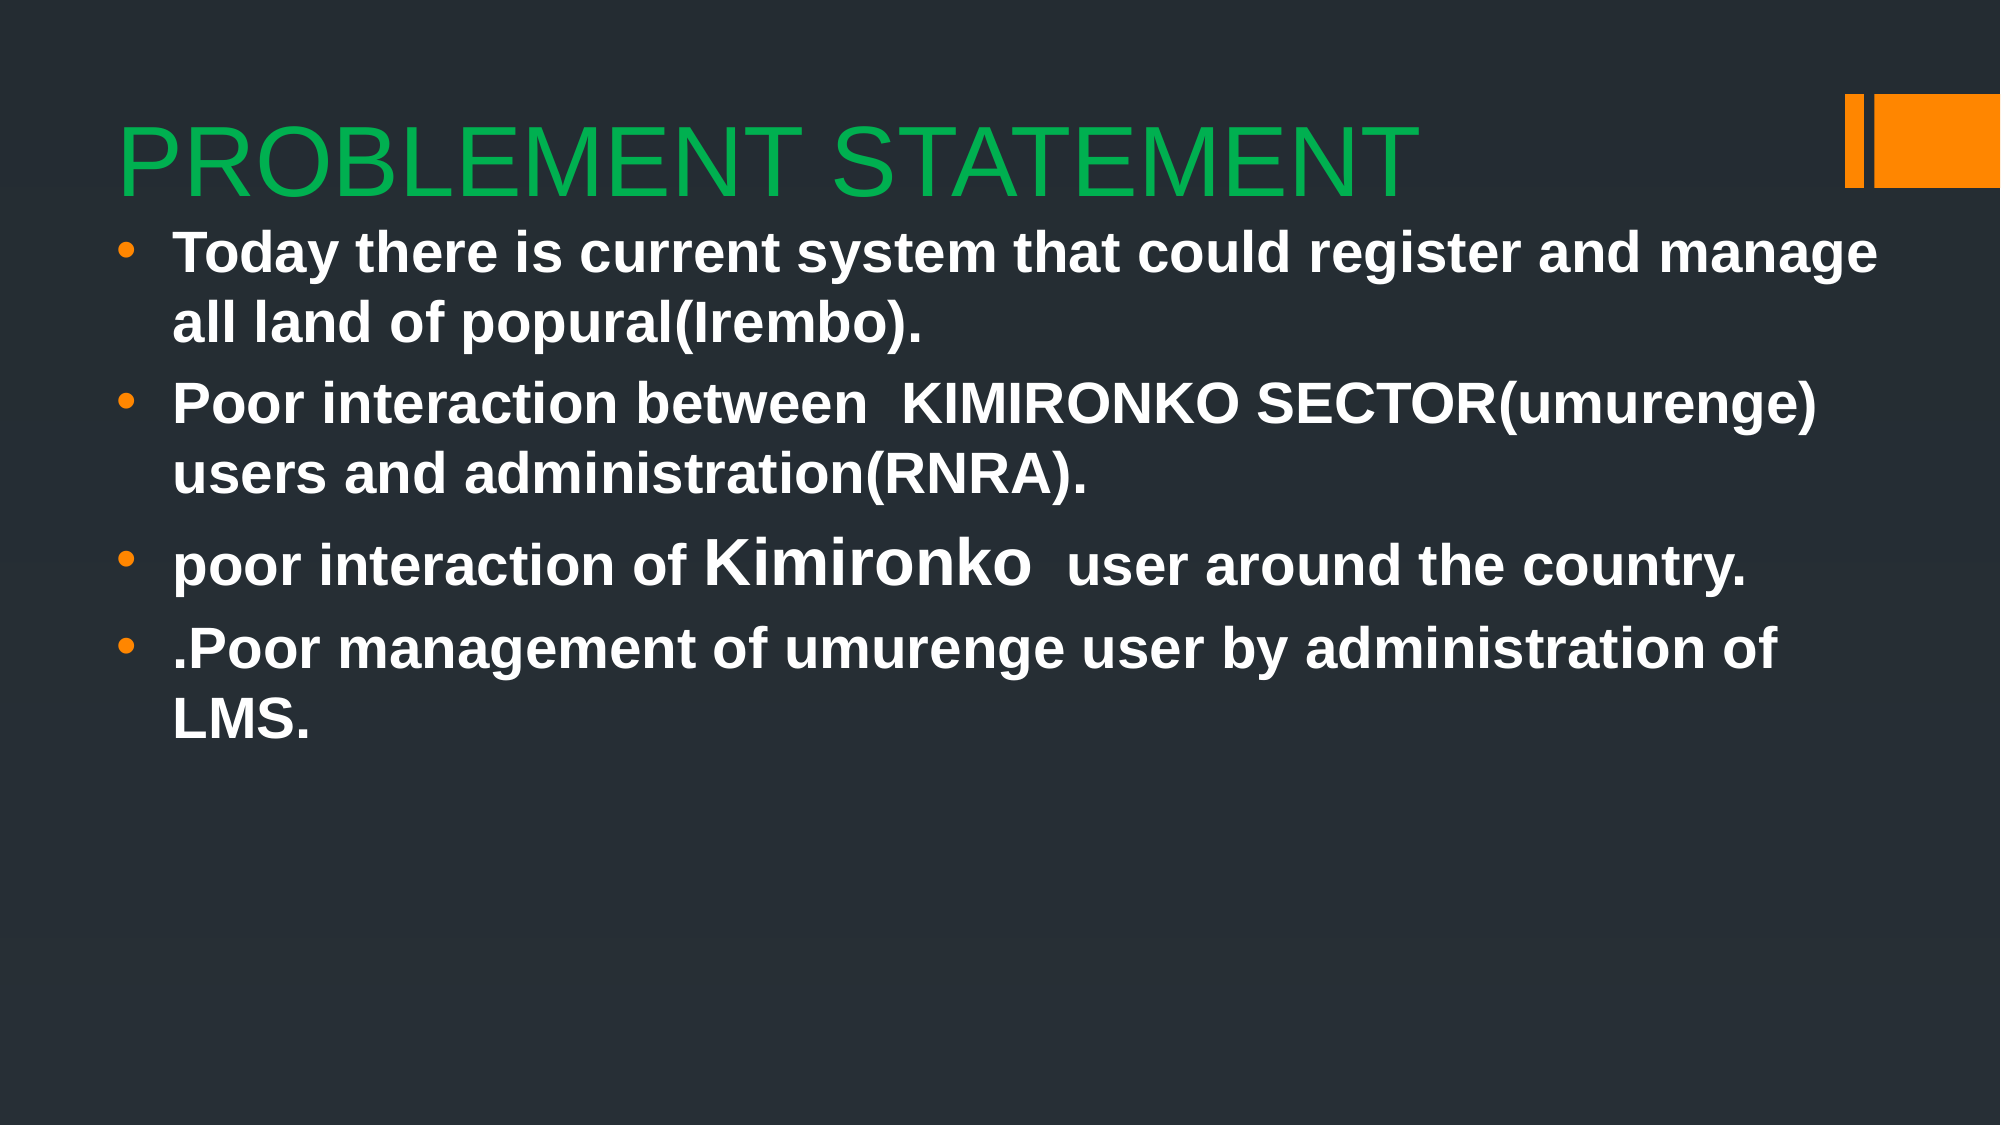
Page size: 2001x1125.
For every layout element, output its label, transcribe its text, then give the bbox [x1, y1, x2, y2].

title PROBLEMENT STATEMENT [101, 0, 1929, 225]
subtitle Today there is current system that could register and manage all land of popural(Irembo). Poor interaction between KIMIRONKO SECTOR(umurenge) users and administration(RNRA). poor interaction of Kimironko user around the country. .Poor management of umurenge user by administration of LMS. [101, 206, 1908, 988]
